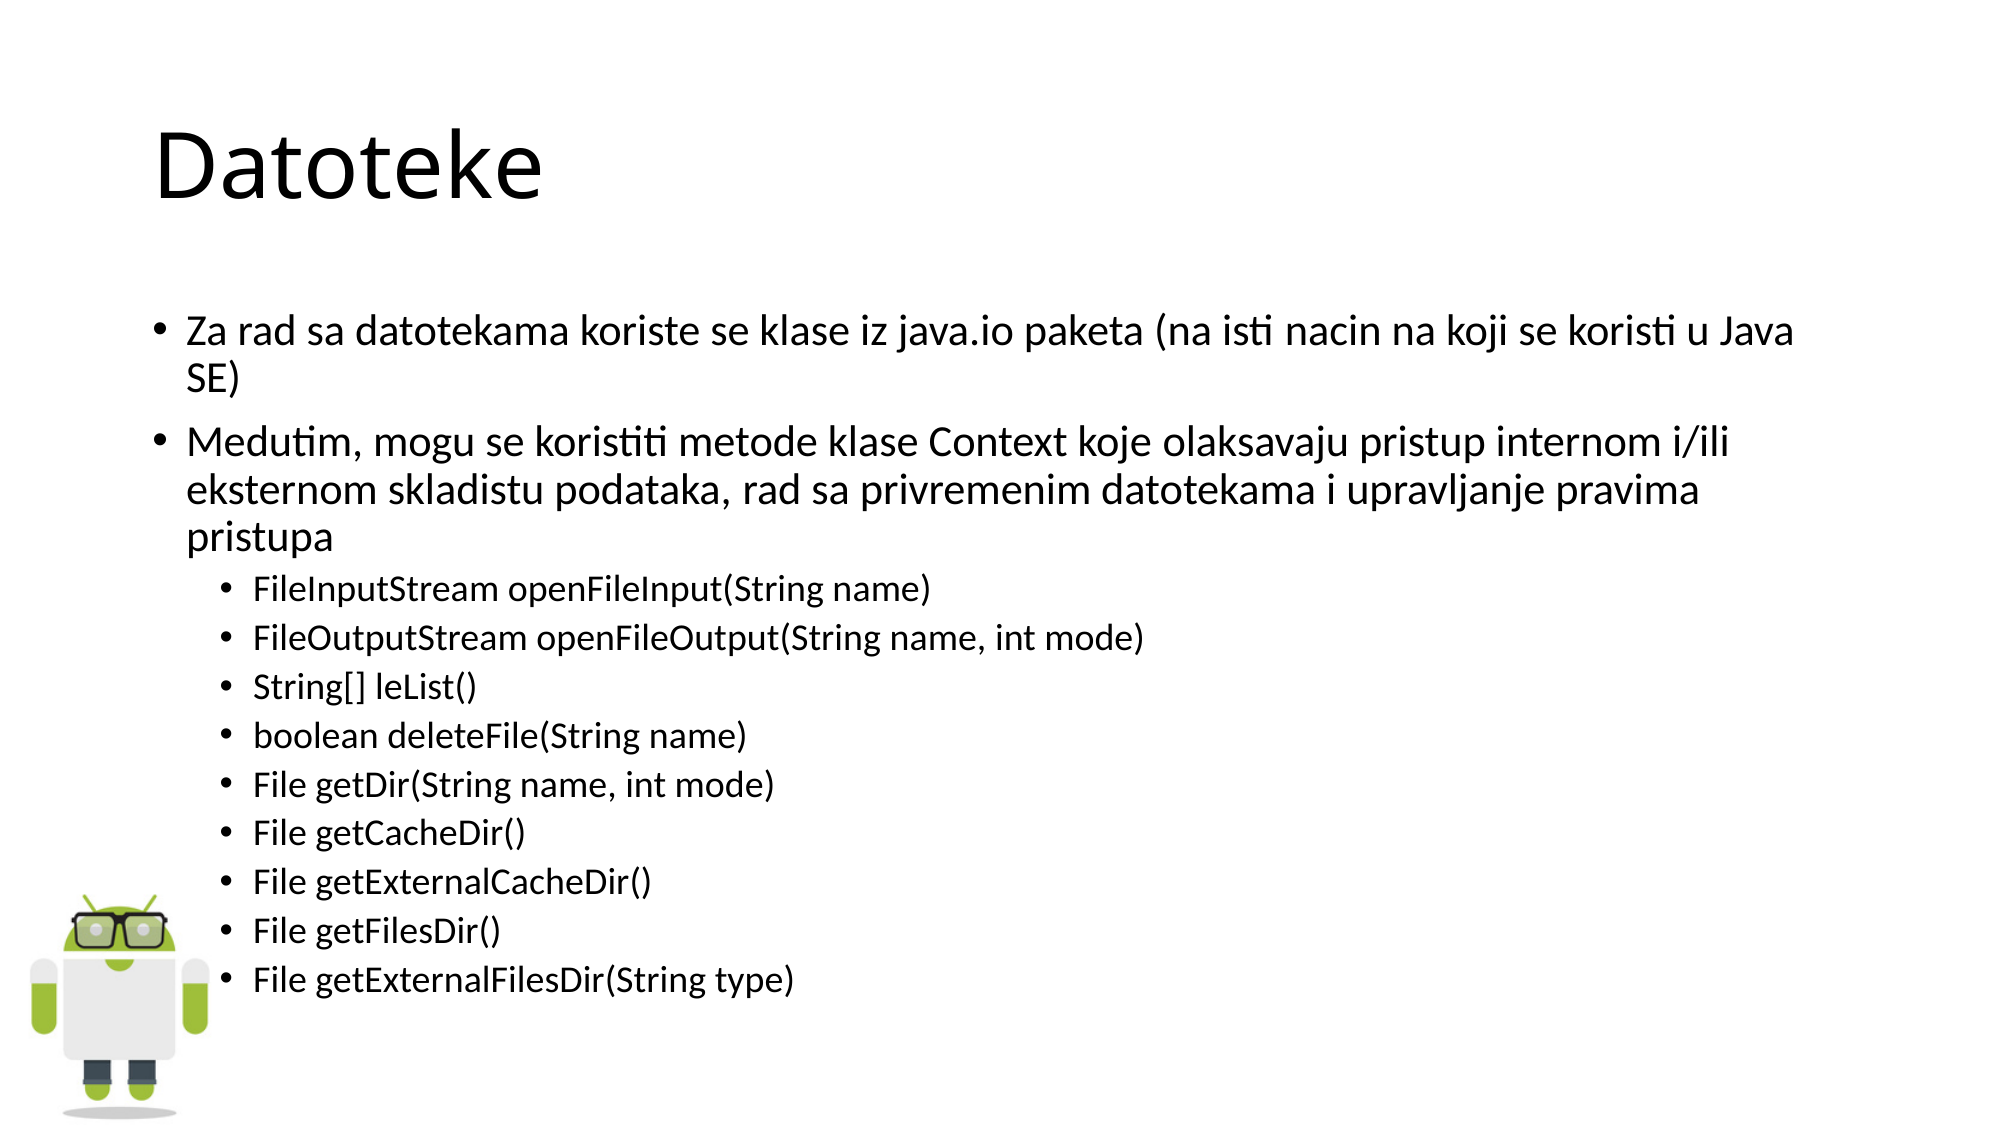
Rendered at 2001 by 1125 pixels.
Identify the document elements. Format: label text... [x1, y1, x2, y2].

title Datoteke [137, 59, 1863, 278]
list Za rad sa datotekama koriste se klase iz java.io paketa (na isti nacin na koji se koristi u Java SE) Medutim, mogu se koristiti metode klase Context koje olaksavaju pristup internom i/ili eksternom skladistu podataka, rad sa privremenim datotekama i upravljanje pravima pristupa FileInputStream openFileInput(String name) FileOutputStream openFileOutput(String name, int mode) String[] leList() boolean deleteFile(String name) File getDir(String name, int mode) File getCacheDir() File getExternalCacheDir() File getFilesDir() File getExternalFilesDir(String type) [137, 299, 1863, 1014]
picture [0, 885, 240, 1125]
